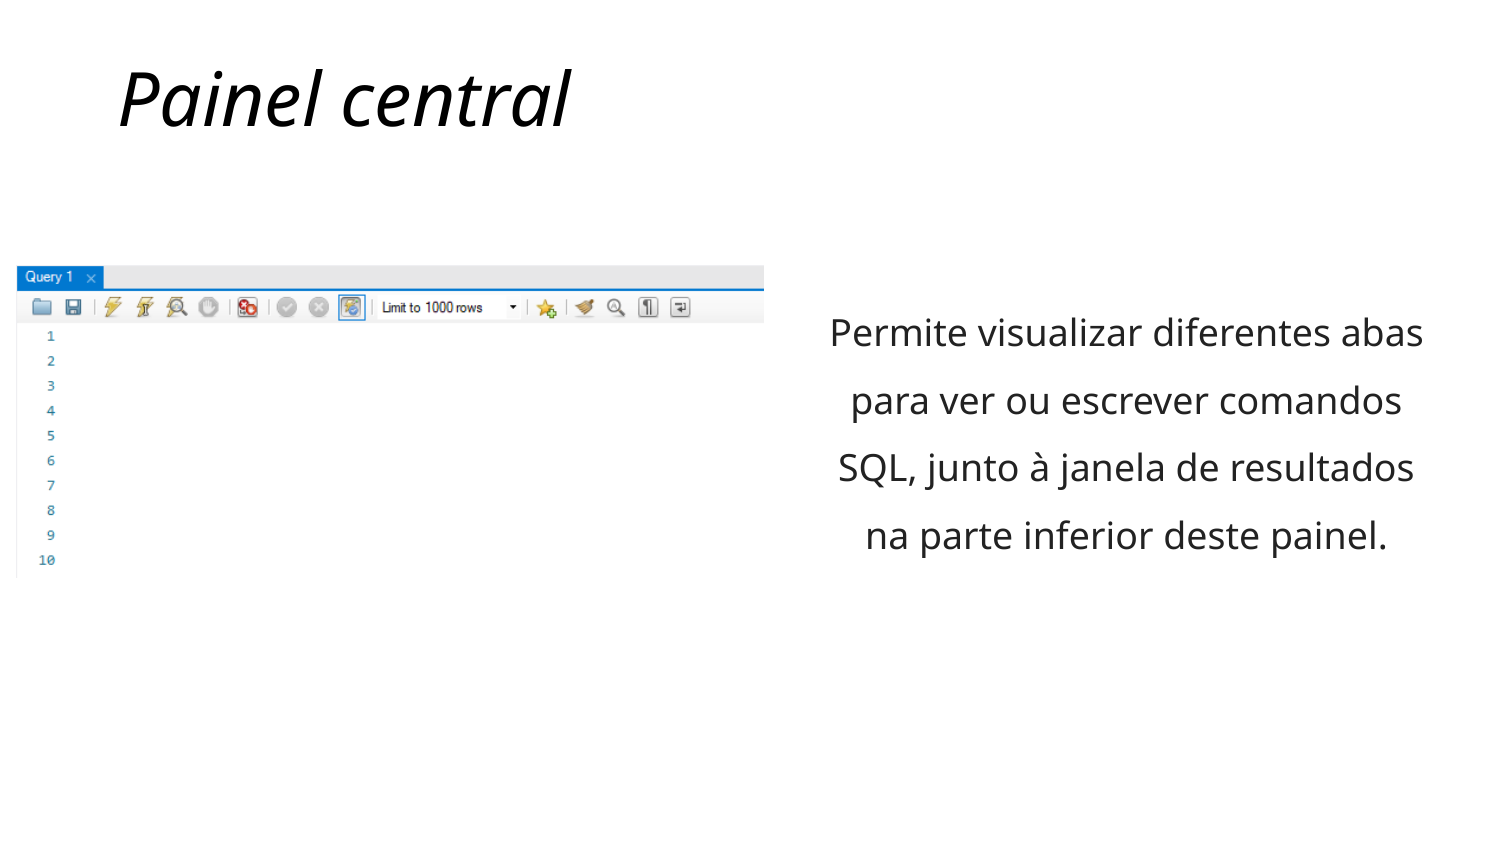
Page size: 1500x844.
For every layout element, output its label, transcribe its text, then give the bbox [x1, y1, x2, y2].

text_box Painel central [101, 36, 1098, 154]
picture [16, 265, 764, 579]
text_box Permite visualizar diferentes abas para ver ou escrever comandos SQL, junto à janela de resultados na parte inferior deste painel. [796, 201, 1458, 643]
